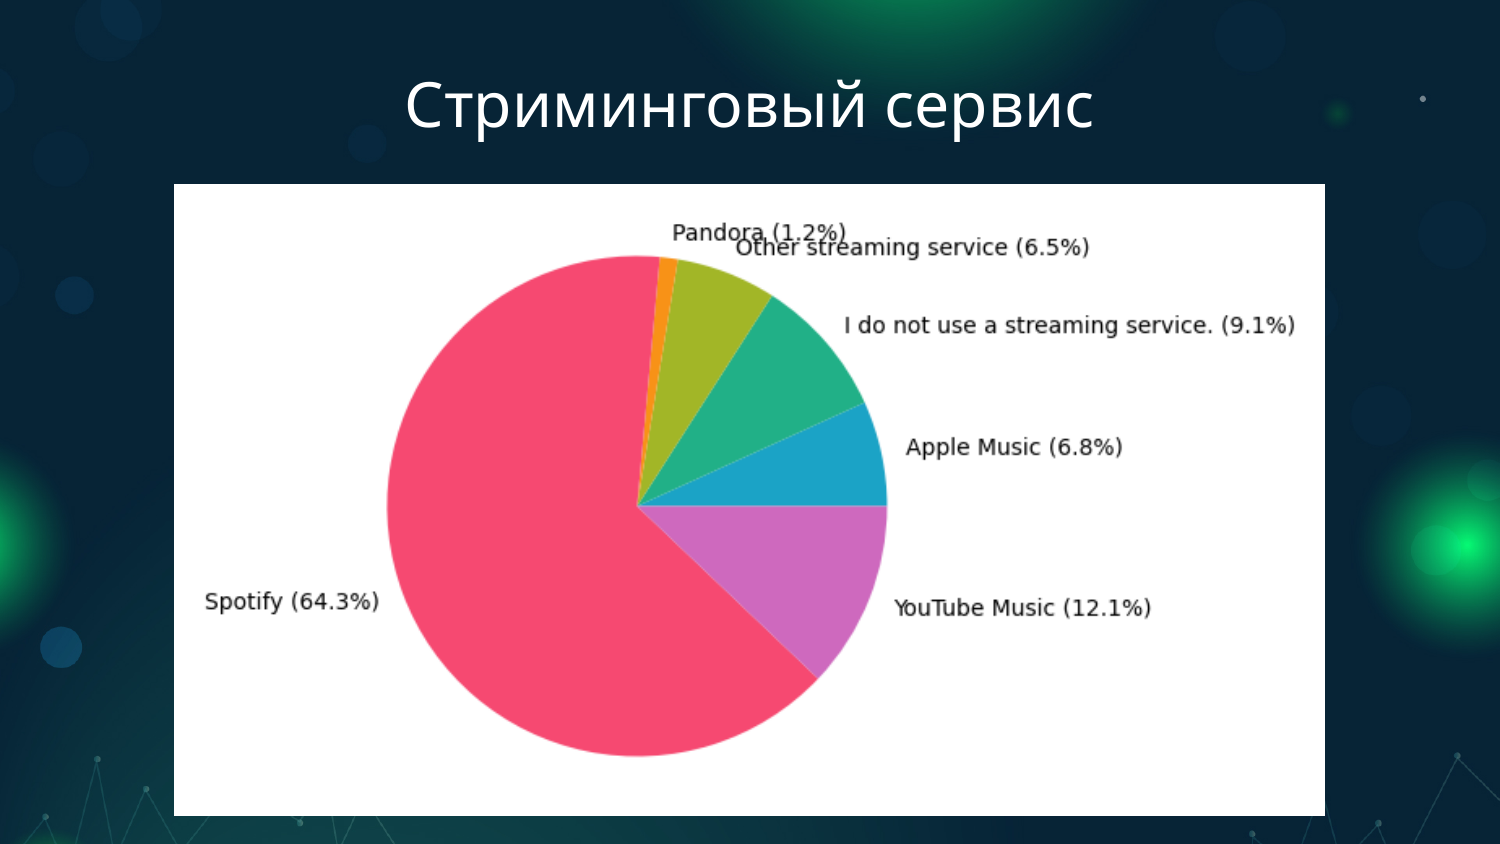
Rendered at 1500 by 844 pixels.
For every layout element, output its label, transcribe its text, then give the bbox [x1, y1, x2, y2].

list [174, 184, 1326, 816]
title Стриминговый сервис [118, 50, 1382, 145]
picture [0, 0, 1500, 844]
